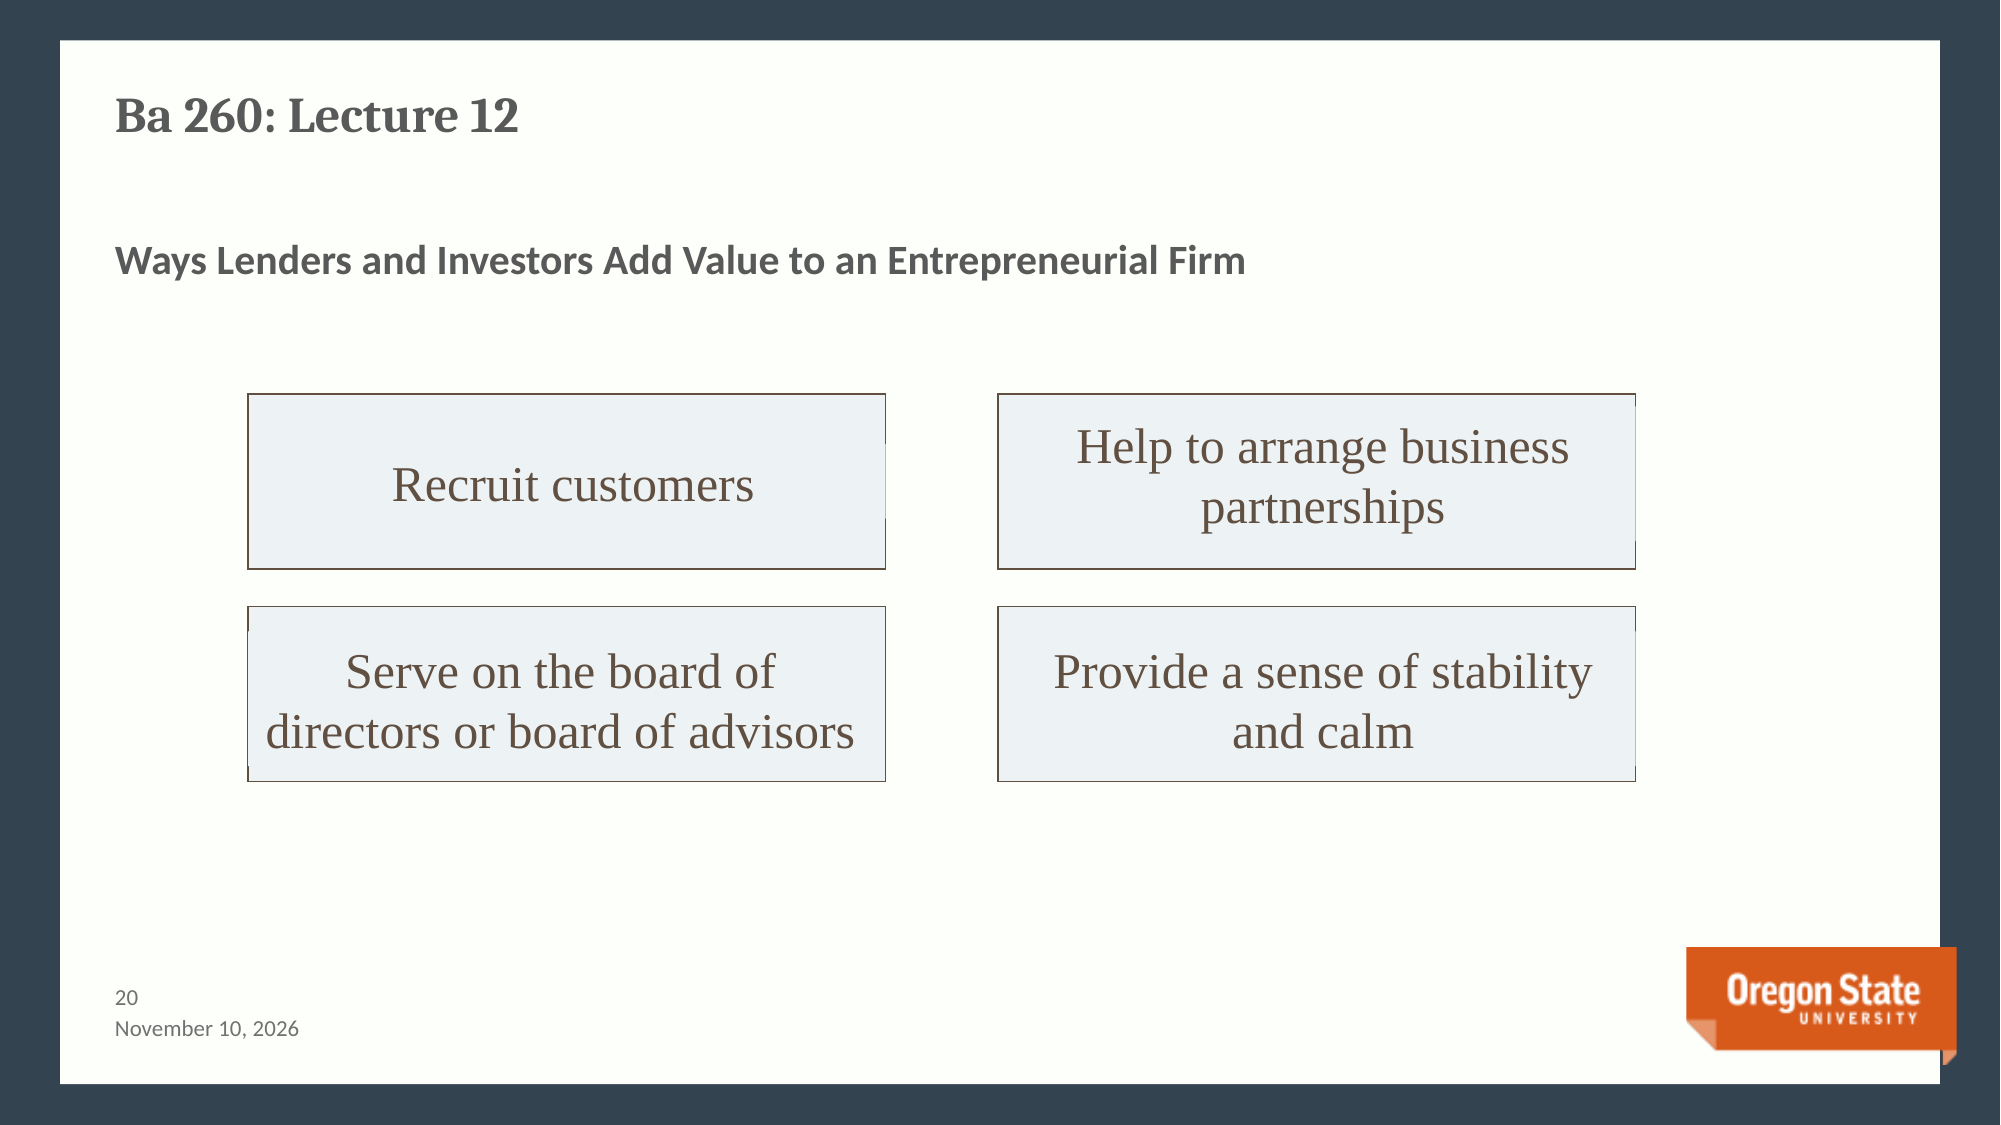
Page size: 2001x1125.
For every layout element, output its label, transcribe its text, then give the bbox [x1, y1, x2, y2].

text_box [248, 606, 886, 782]
text_box Serve on the board of directors or board of advisors [248, 631, 874, 767]
text_box [998, 606, 1636, 782]
text_box Help to arrange business partnerships [1010, 406, 1636, 542]
slide_number 19 [99, 982, 180, 1013]
text_box Recruit customers [260, 443, 886, 519]
text_box [248, 393, 886, 569]
title Ba 260: Lecture 12 [99, 75, 1900, 188]
list Ways Lenders and Investors Add Value to an Entrepreneurial Firm [99, 224, 1776, 362]
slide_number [99, 1012, 500, 1043]
text_box [998, 393, 1636, 569]
text_box Provide a sense of stability and calm [1010, 631, 1636, 767]
